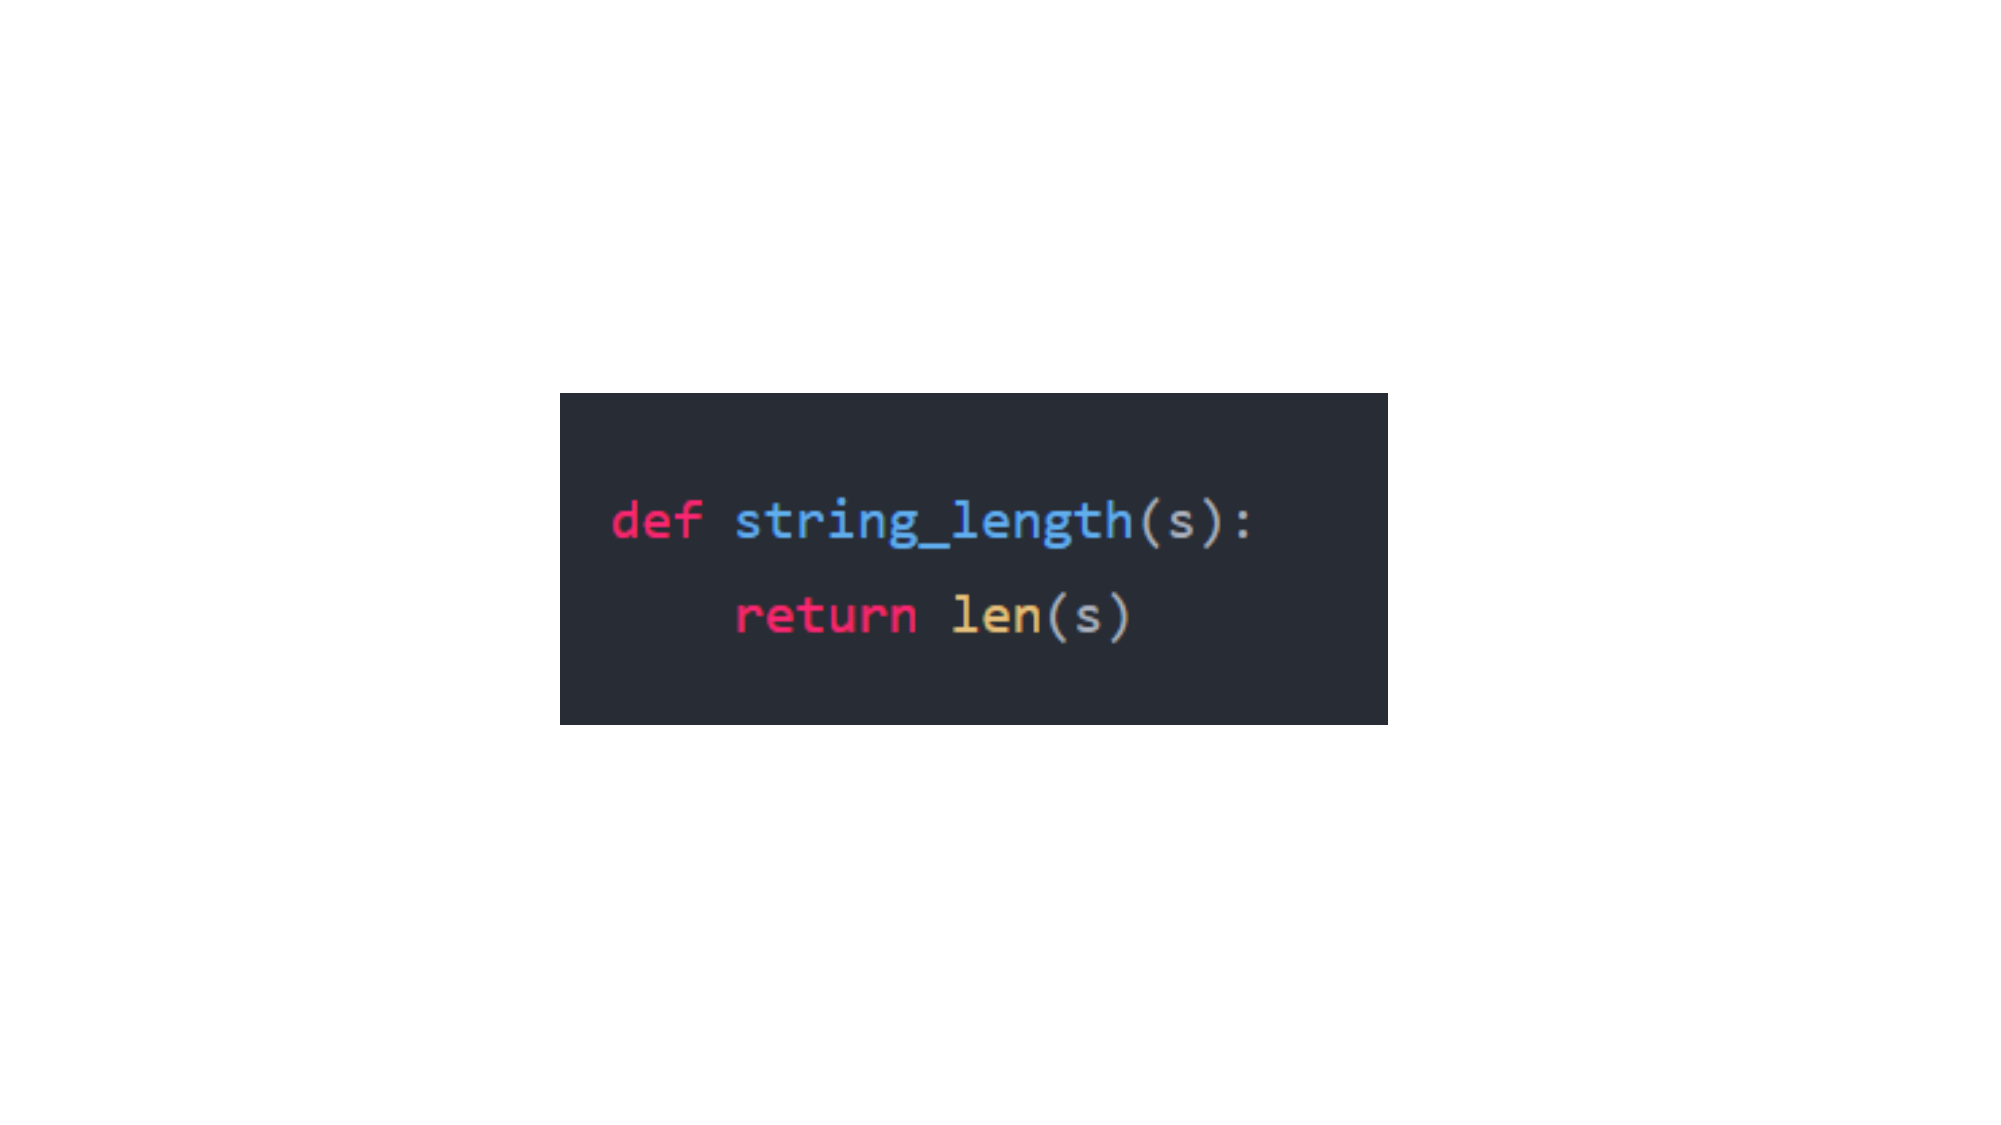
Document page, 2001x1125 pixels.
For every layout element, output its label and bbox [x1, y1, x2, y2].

picture [560, 392, 1388, 725]
